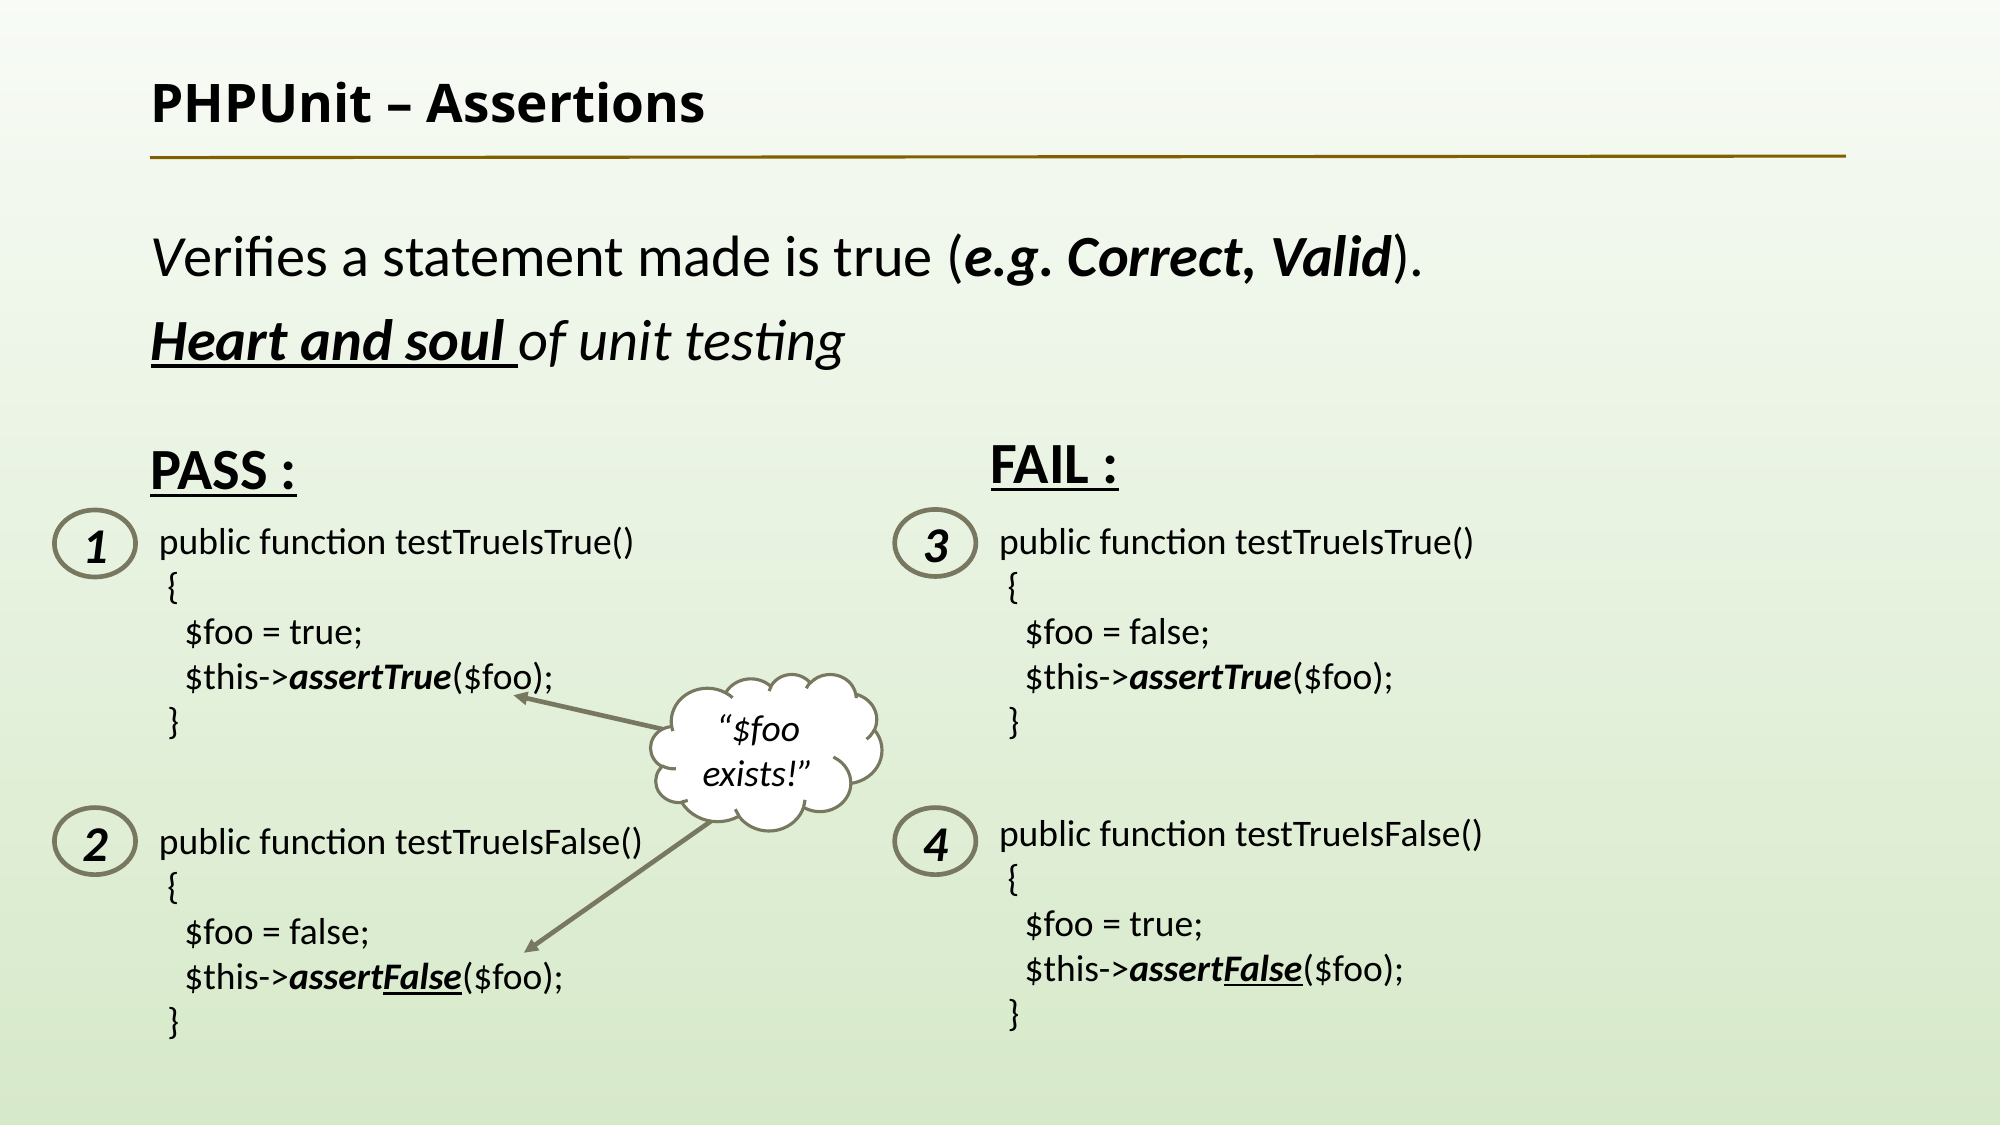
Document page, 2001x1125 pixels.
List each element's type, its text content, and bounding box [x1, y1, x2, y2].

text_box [513, 695, 669, 731]
list Verifies a statement made is true (e.g. Correct, Valid). Heart and soul of unit testing [135, 218, 1861, 1110]
text_box “$foo exists!” [649, 673, 884, 833]
text_box 4 [893, 806, 977, 876]
text_box public function testTrueIsFalse() { $foo = false; $this->assertFalse($foo); } [135, 809, 722, 1050]
text_box FAIL : [975, 418, 1394, 503]
text_box 3 [893, 508, 977, 578]
title PHPUnit – Assertions [135, 69, 1861, 142]
text_box public function testTrueIsTrue() { $foo = false; $this->assertTrue($foo); } [975, 509, 1562, 750]
text_box PASS : [135, 424, 554, 509]
text_box public function testTrueIsFalse() { $foo = true; $this->assertFalse($foo); } [975, 801, 1656, 1041]
text_box public function testTrueIsTrue() { $foo = true; $this->assertTrue($foo); } [135, 509, 722, 750]
text_box 2 [53, 806, 137, 876]
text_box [523, 821, 711, 953]
text_box 1 [53, 508, 137, 579]
